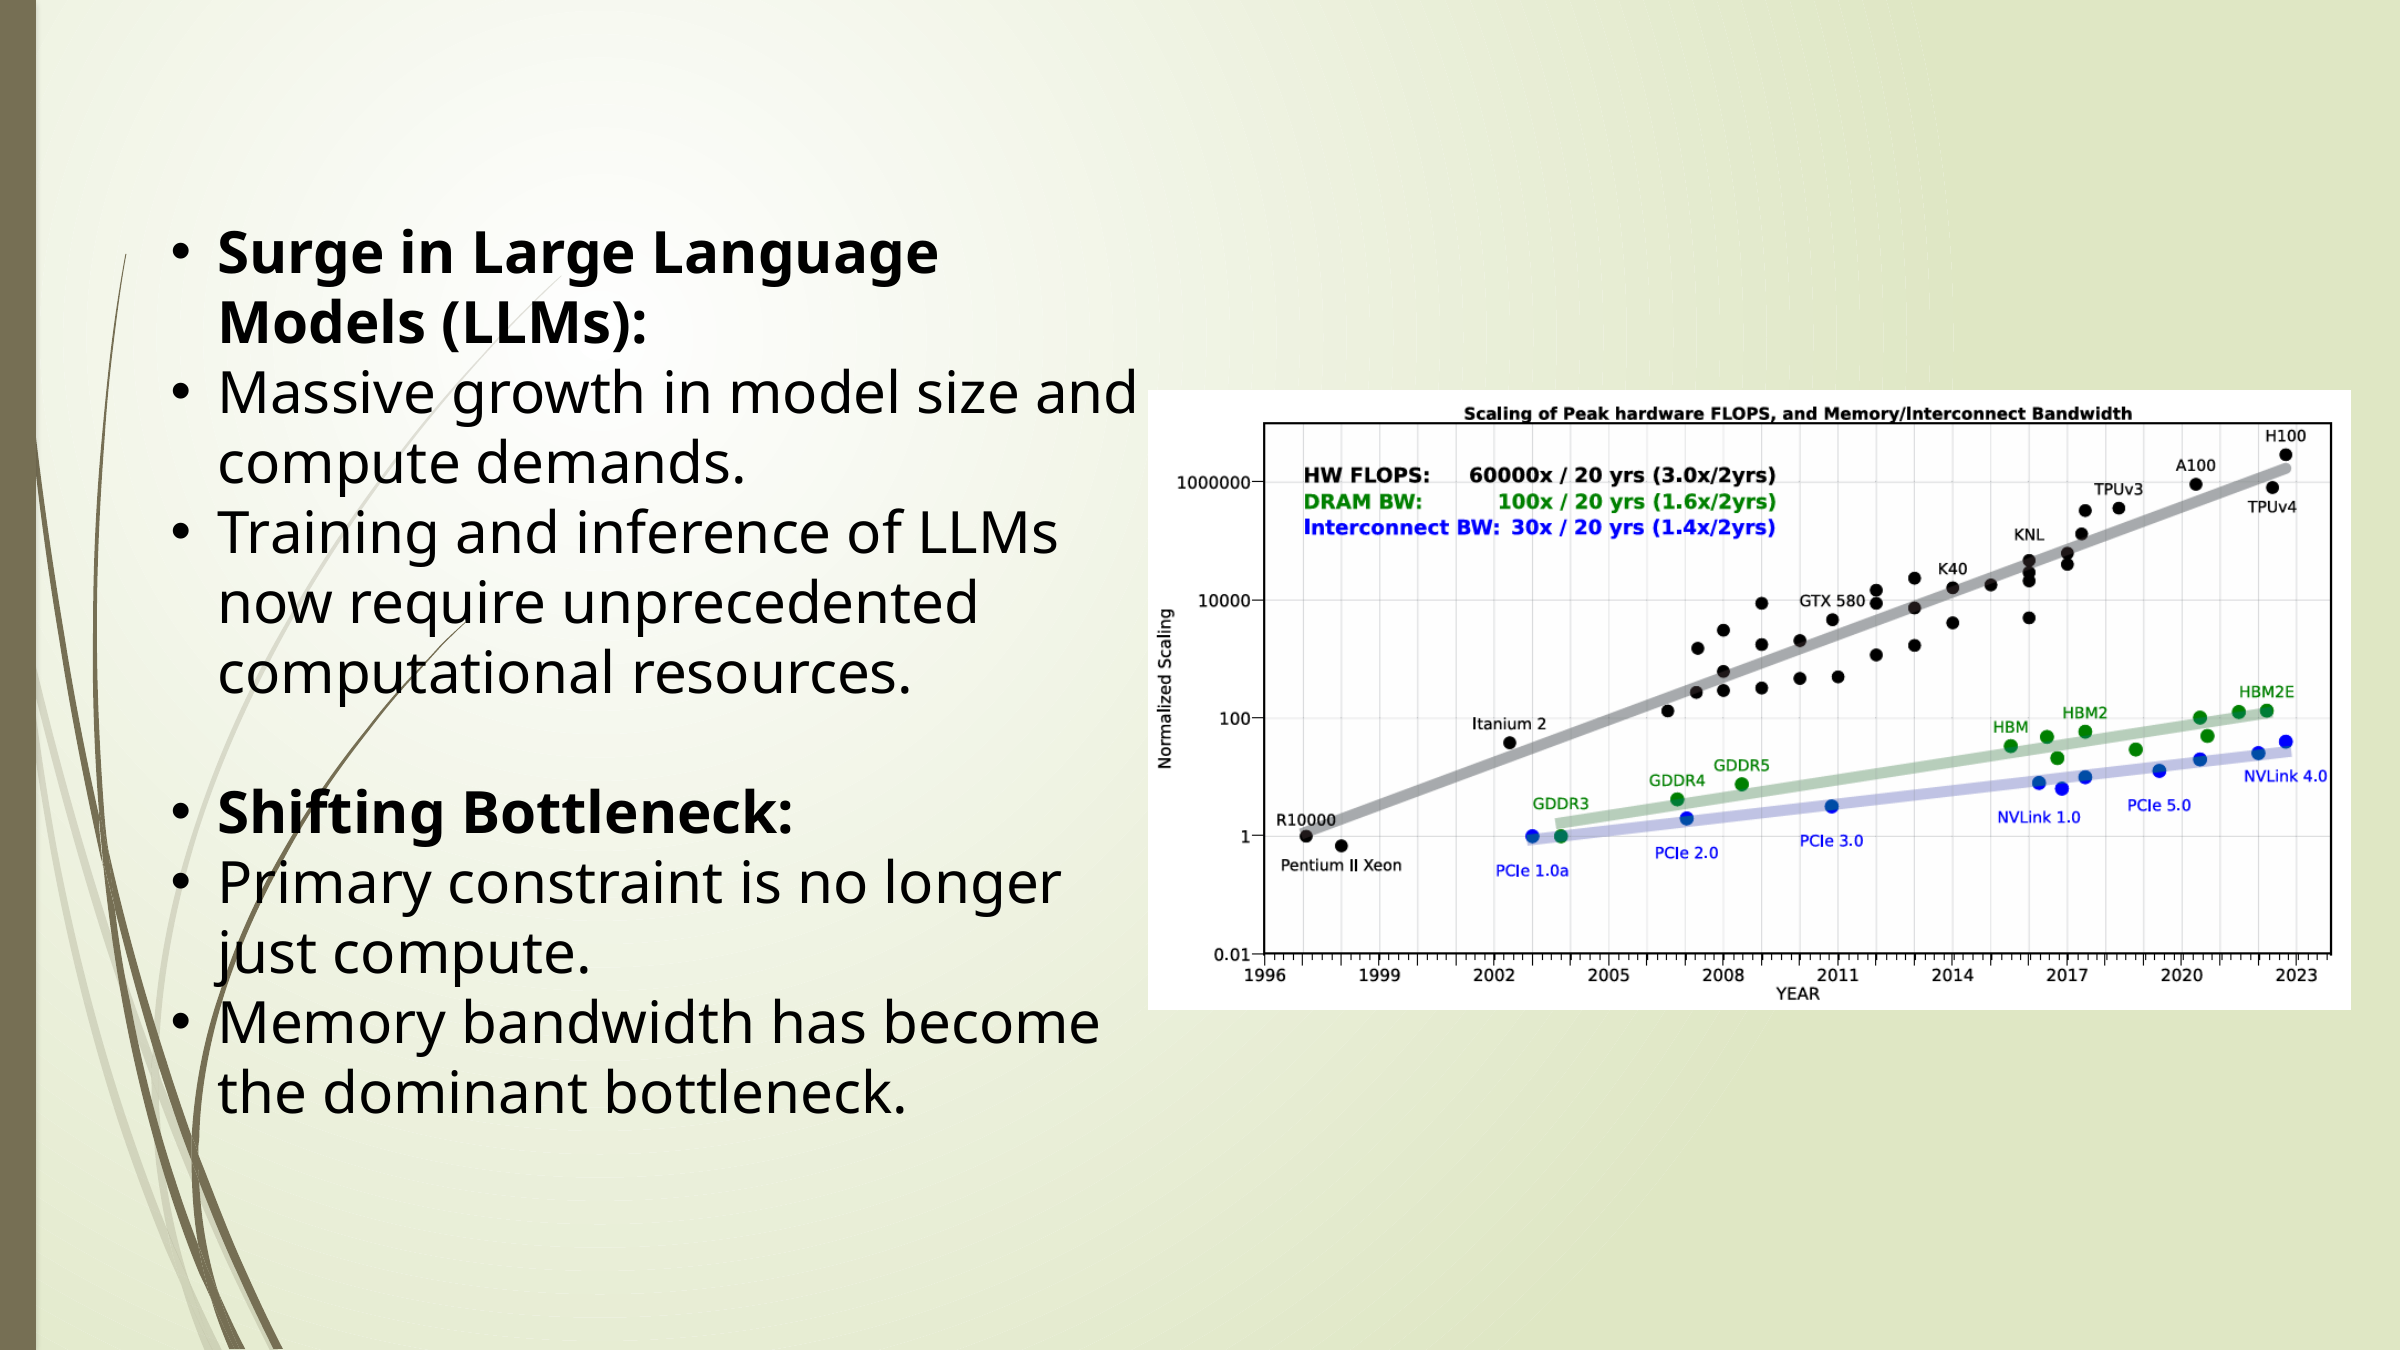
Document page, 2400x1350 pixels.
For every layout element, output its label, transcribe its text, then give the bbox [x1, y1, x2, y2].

picture [1147, 390, 2351, 1010]
text_box [155, 1133, 1111, 1164]
text_box Surge in Large Language Models (LLMs): Massive growth in model size and compute demands. Training and inference of LLMs now require unprecedented computational resources. Shifting Bottleneck: Primary constraint is no longer just compute. Memory bandwidth has become the dominant bottleneck. [155, 207, 1173, 1133]
